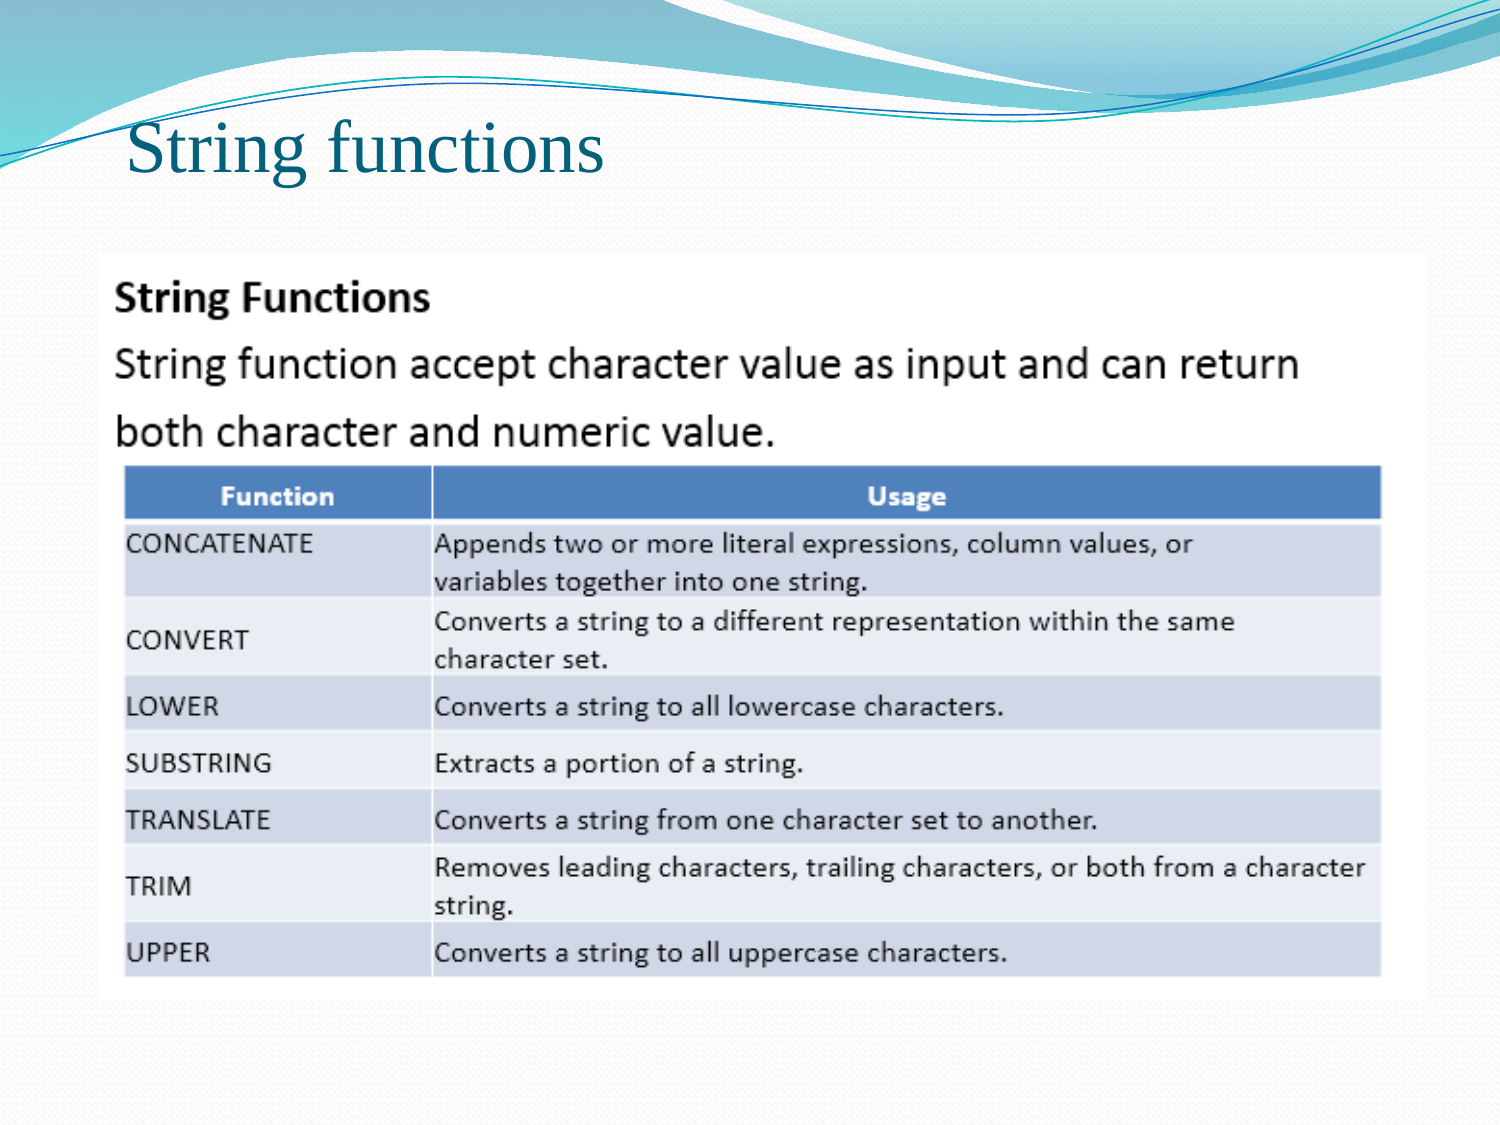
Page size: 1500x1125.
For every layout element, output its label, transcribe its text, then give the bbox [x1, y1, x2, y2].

picture [99, 254, 1426, 1001]
title String functions [125, 84, 925, 188]
